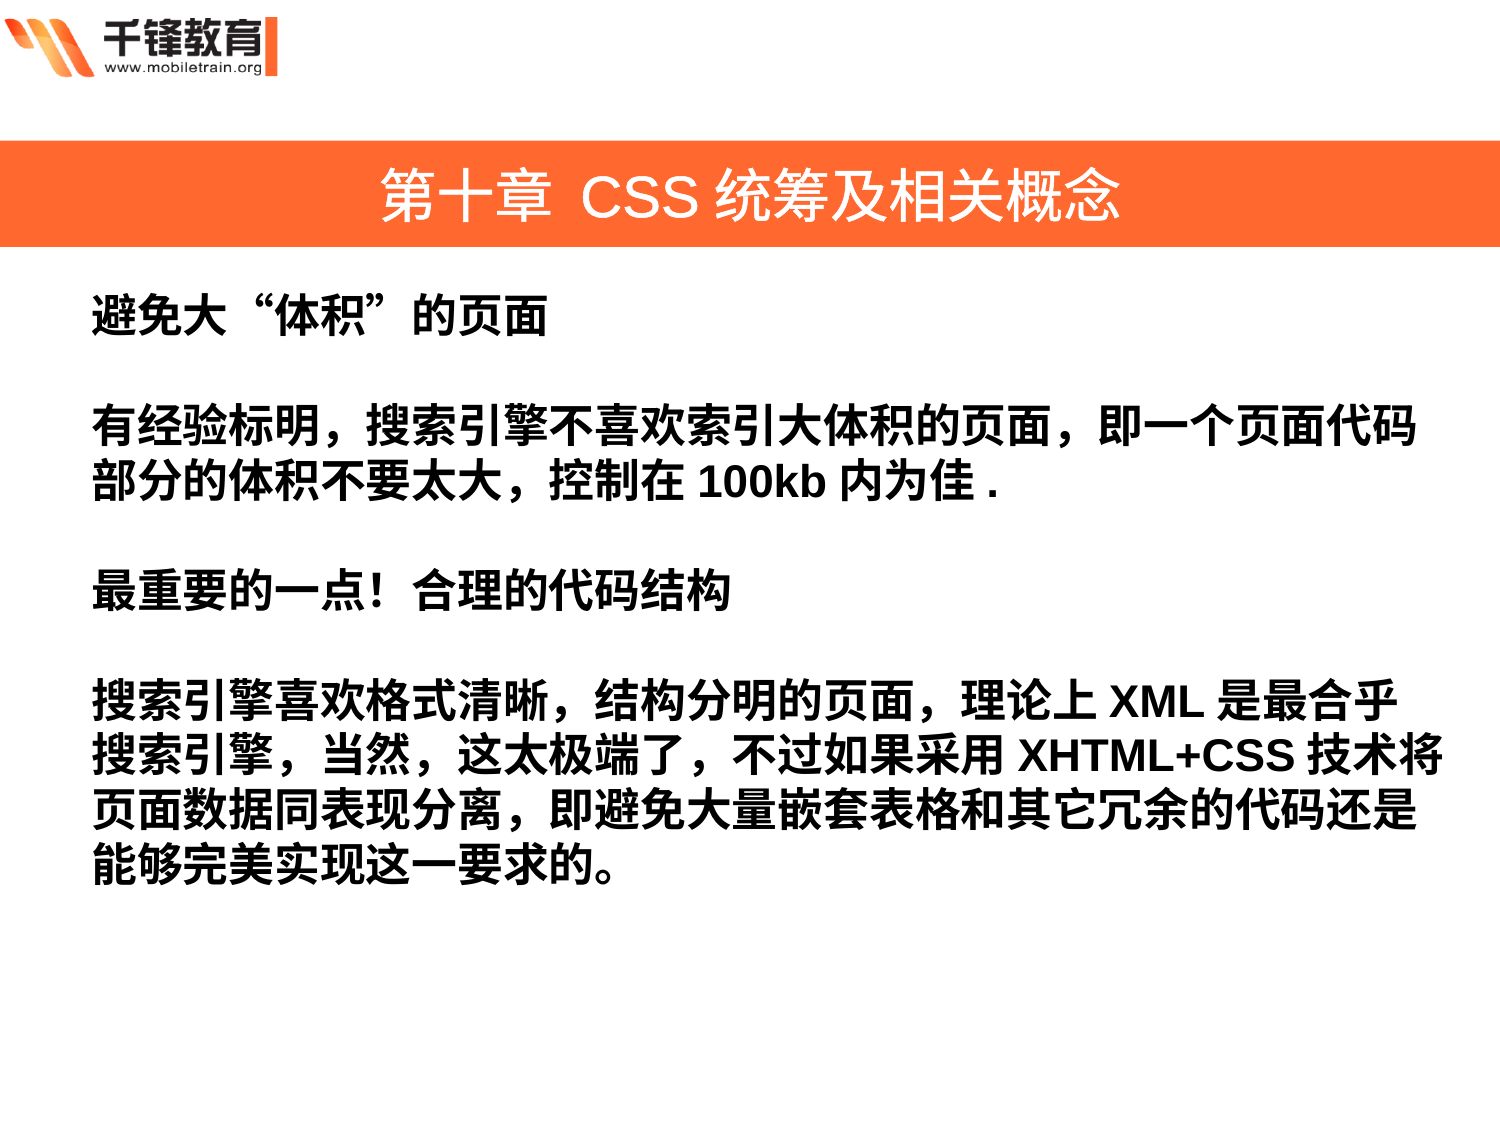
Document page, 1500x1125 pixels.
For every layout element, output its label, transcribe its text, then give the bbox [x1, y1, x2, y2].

text_box 第十章 CSS统筹及相关概念 [0, 140, 1500, 247]
text_box 避免大“体积”的页面 有经验标明，搜索引擎不喜欢索引大体积的页面，即一个页面代码部分的体积不要太大，控制在100kb内为佳. 最重要的一点！合理的代码结构 搜索引擎喜欢格式清晰，结构分明的页面，理论上XML是最合乎搜索引擎，当然，这太极端了，不过如果采用XHTML+CSS技术将页面数据同表现分离，即避免大量嵌套表格和其它冗余的代码还是能够完美实现这一要求的。 [76, 278, 1459, 1094]
picture [3, 18, 261, 79]
